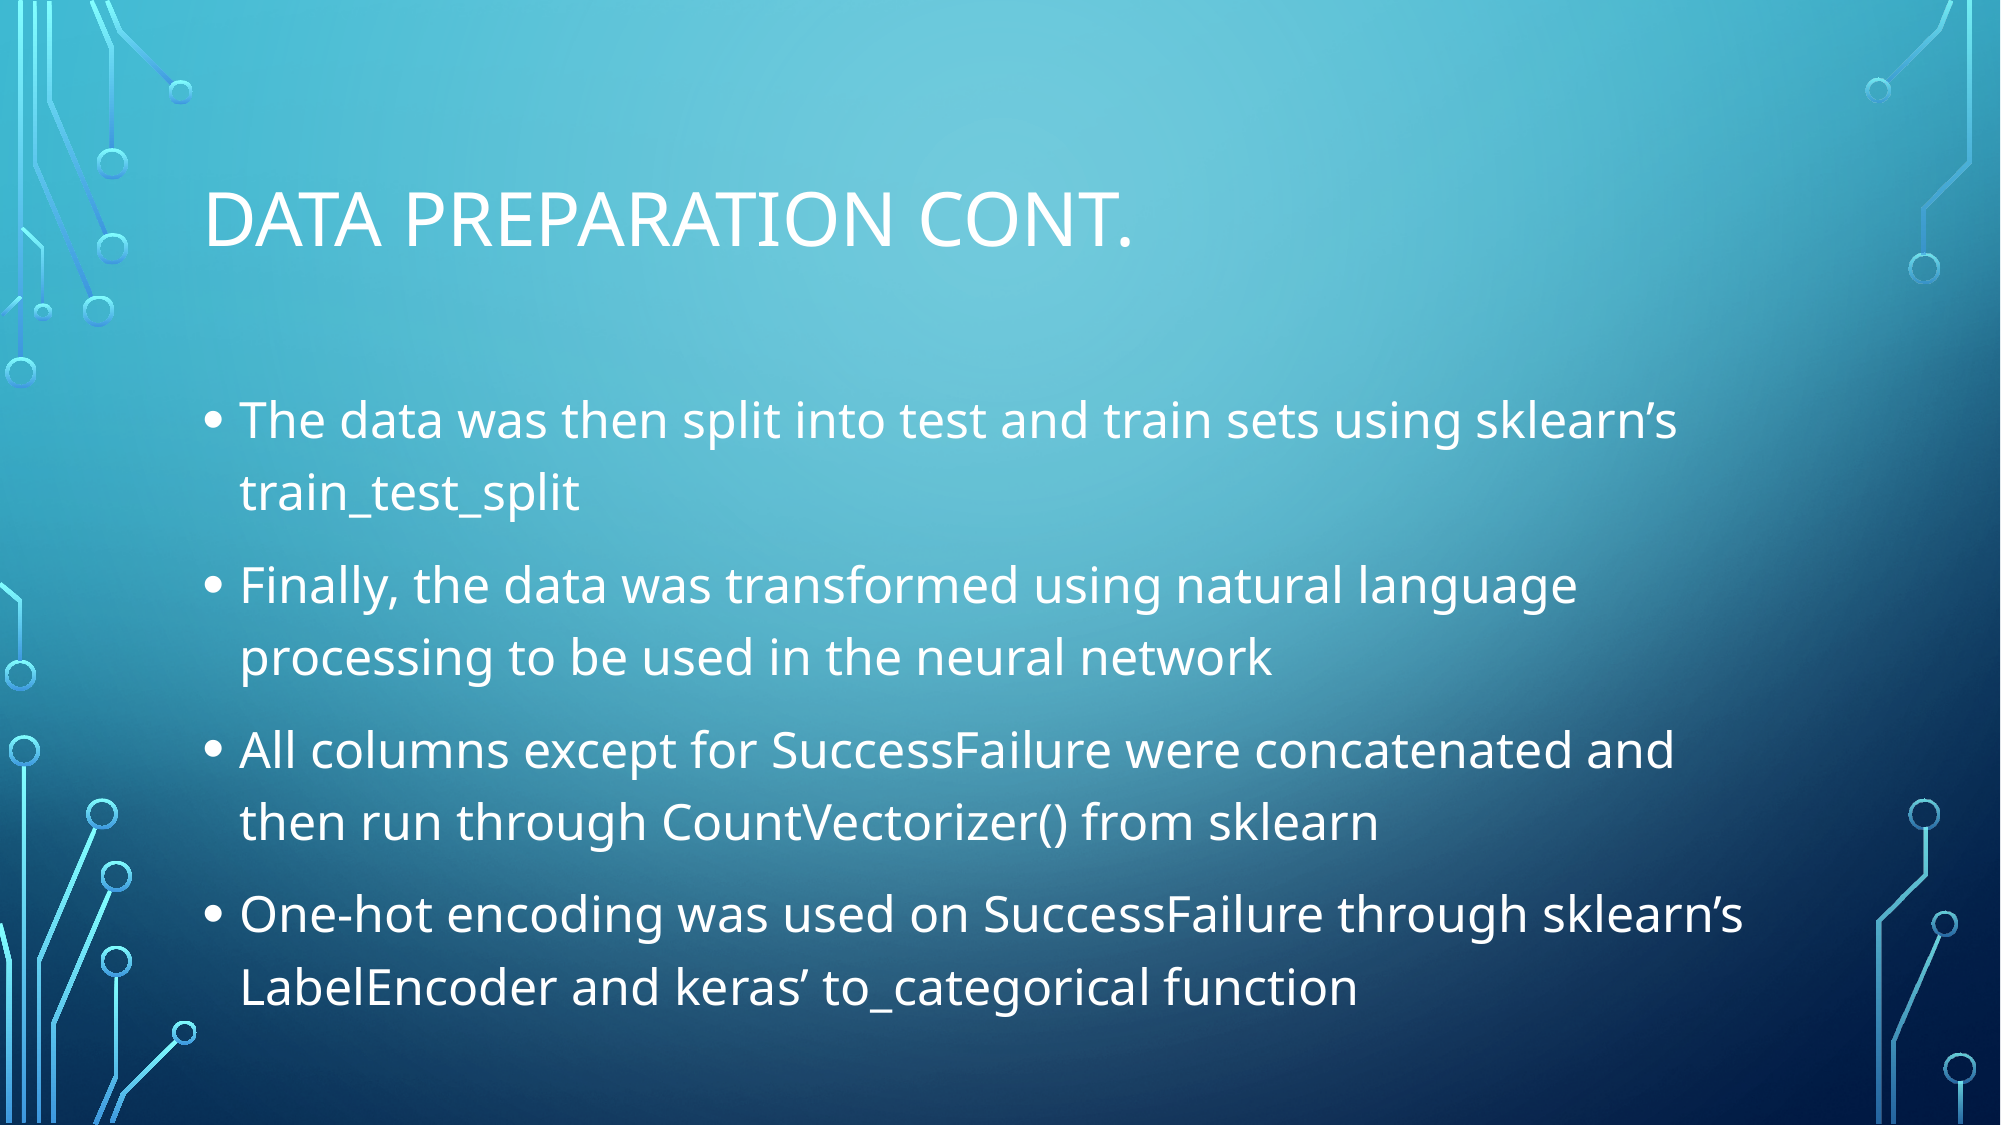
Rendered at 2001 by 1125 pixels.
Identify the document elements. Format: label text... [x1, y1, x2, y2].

list The data was then split into test and train sets using sklearn’s train_test_split Finally, the data was transformed using natural language processing to be used in the neural network All columns except for SuccessFailure were concatenated and then run through CountVectorizer() from sklearn One-hot encoding was used on SuccessFailure through sklearn’s LabelEncoder and keras’ to_categorical function [187, 369, 1813, 950]
title Data Preparation cont. [187, 101, 1813, 344]
